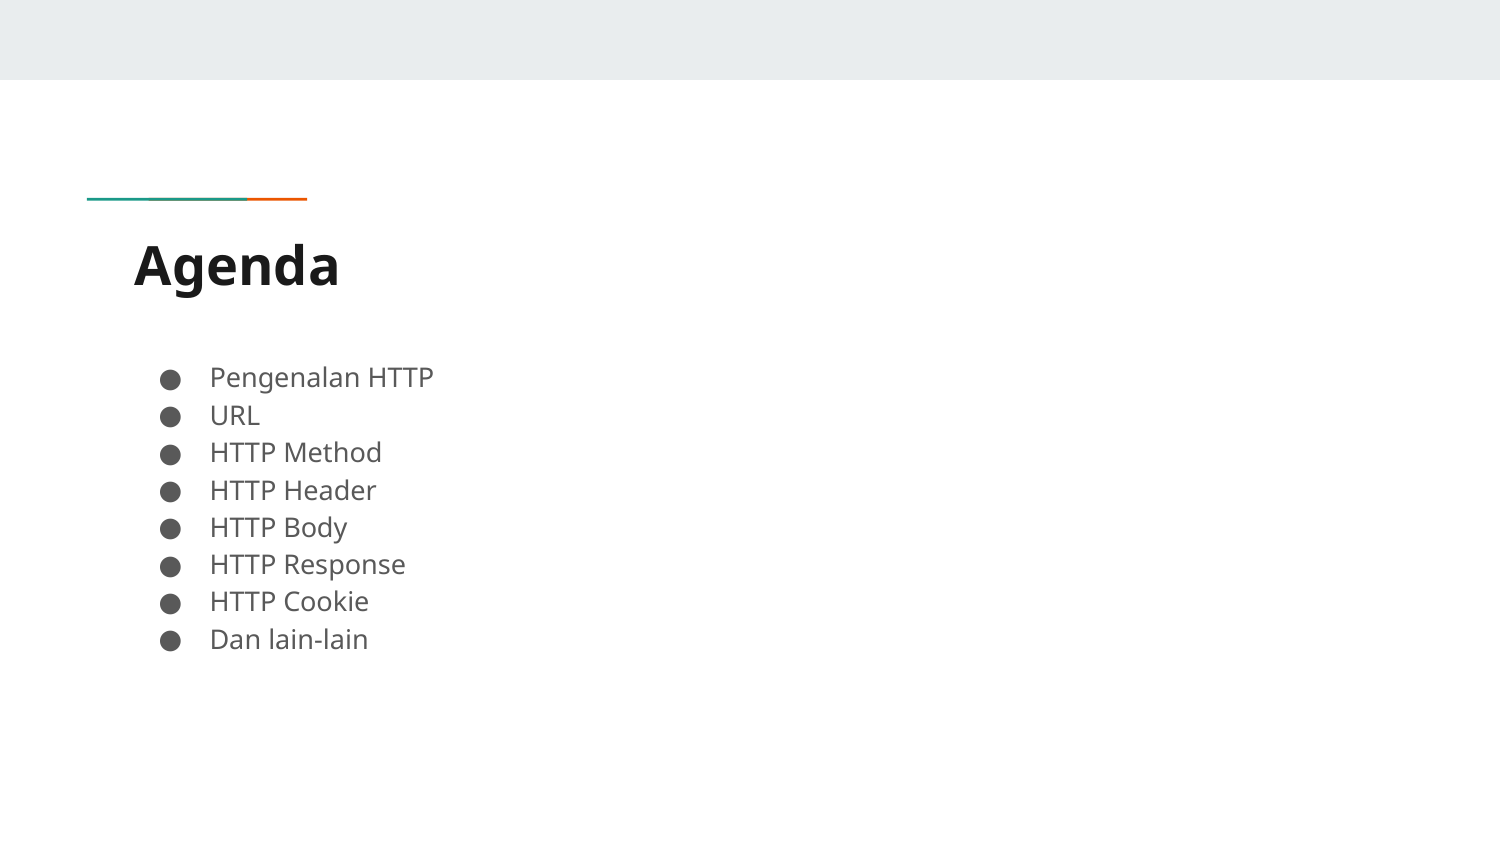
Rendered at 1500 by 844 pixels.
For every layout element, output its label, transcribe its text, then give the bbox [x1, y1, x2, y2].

title Agenda [119, 216, 1381, 305]
list Pengenalan HTTP URL HTTP Method HTTP Header HTTP Body HTTP Response HTTP Cookie Dan lain-lain [119, 341, 1381, 712]
